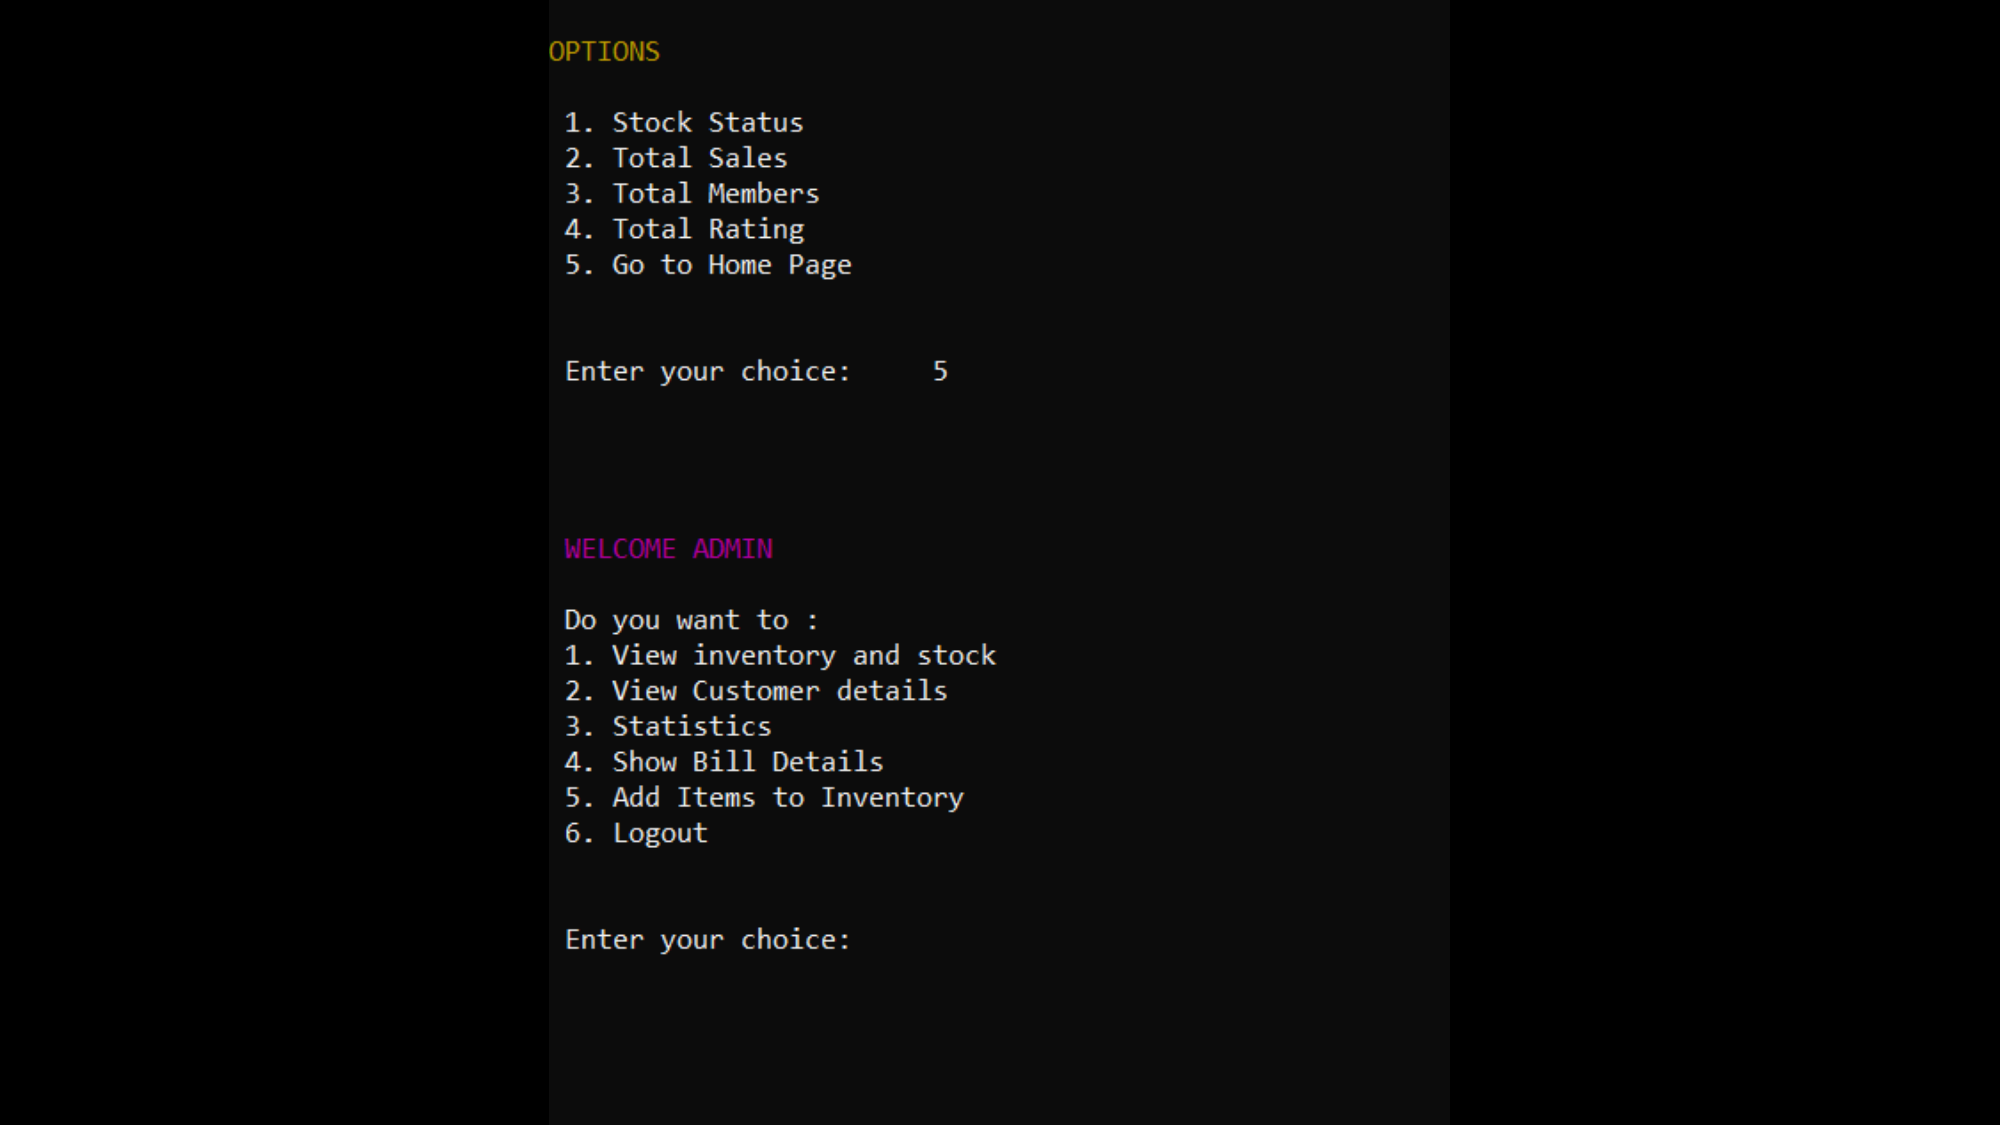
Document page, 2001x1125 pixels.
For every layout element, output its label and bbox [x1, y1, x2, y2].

picture [549, 0, 1450, 1125]
